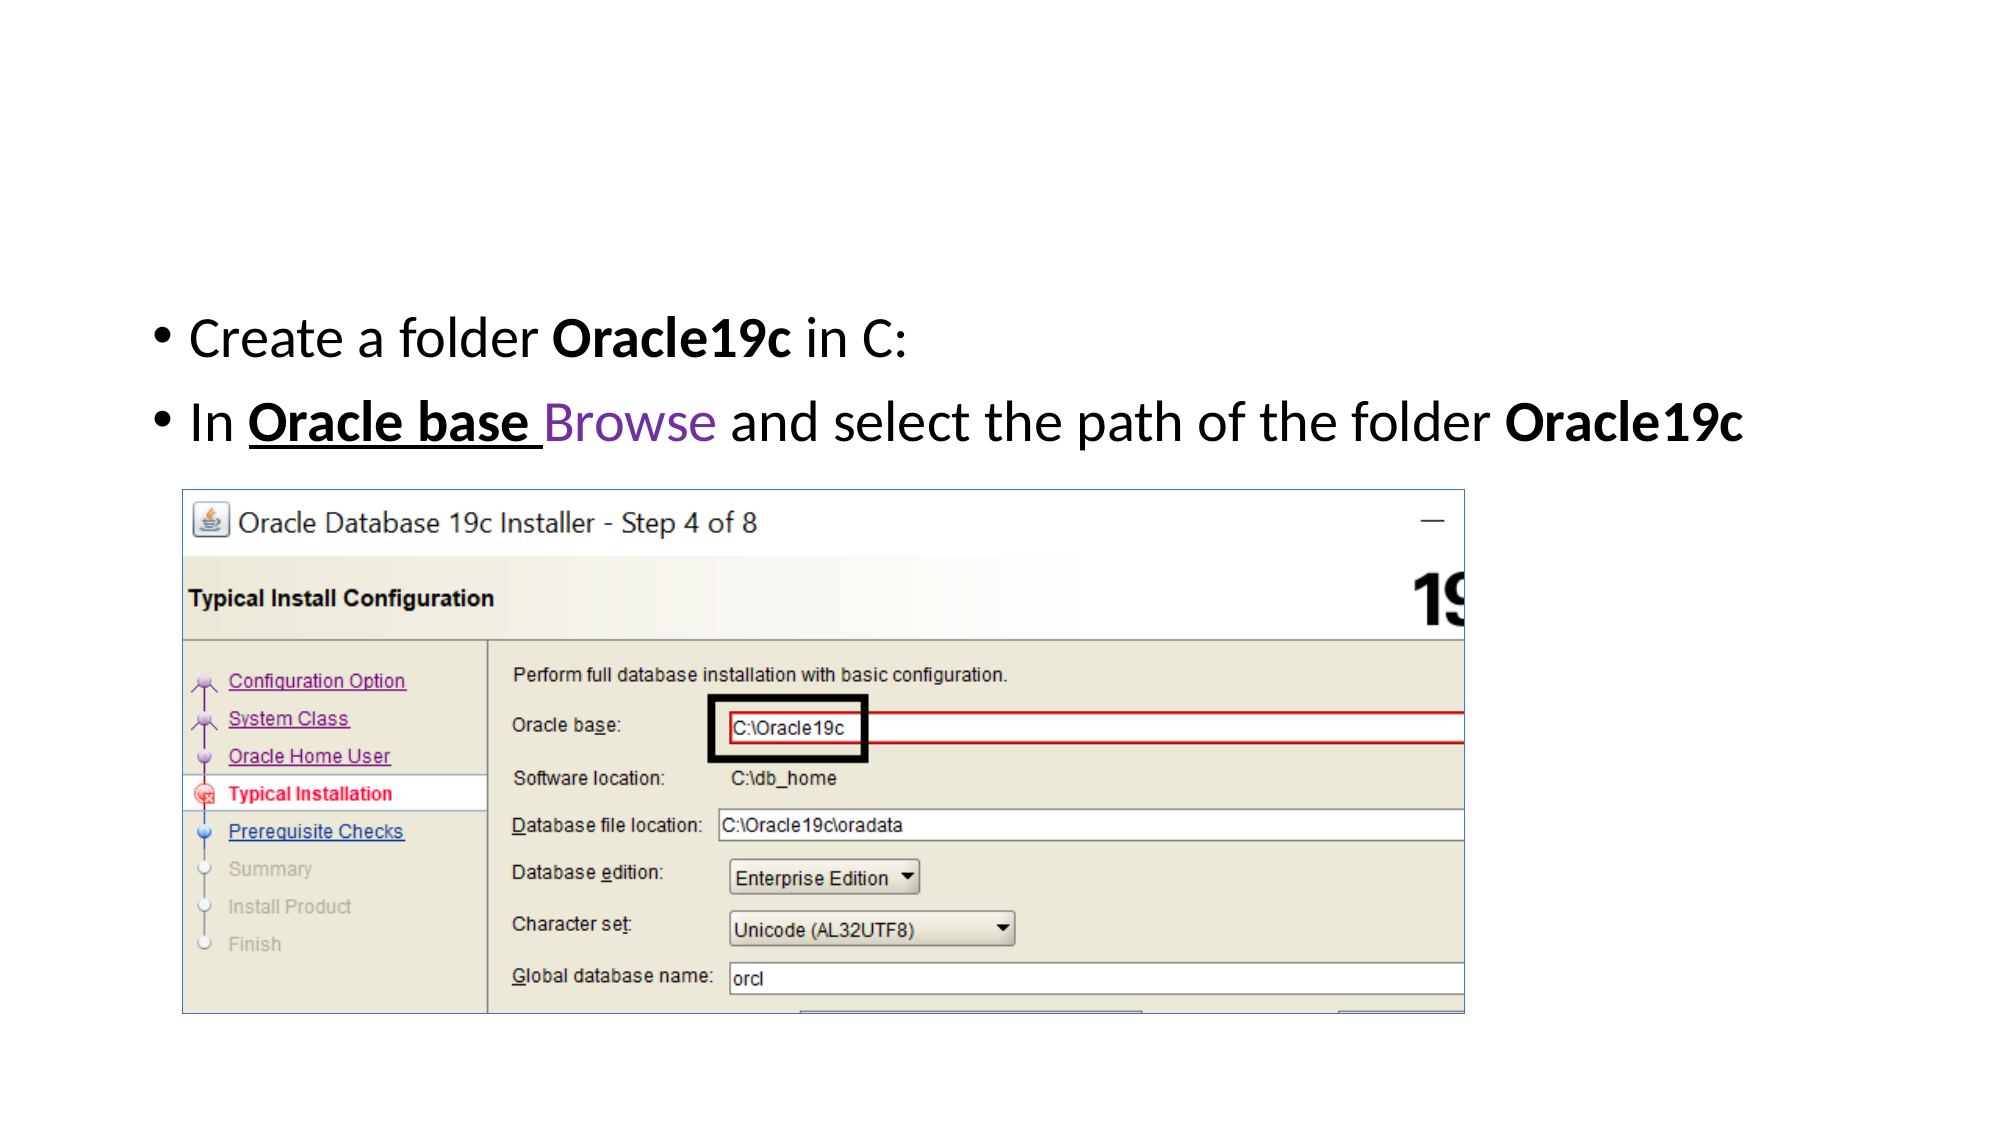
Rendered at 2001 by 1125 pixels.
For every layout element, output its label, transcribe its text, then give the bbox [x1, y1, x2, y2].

picture [182, 489, 1465, 1014]
list Create a folder Oracle19c in C: In Oracle base Browse and select the path of the folder Oracle19c [137, 299, 1863, 1014]
